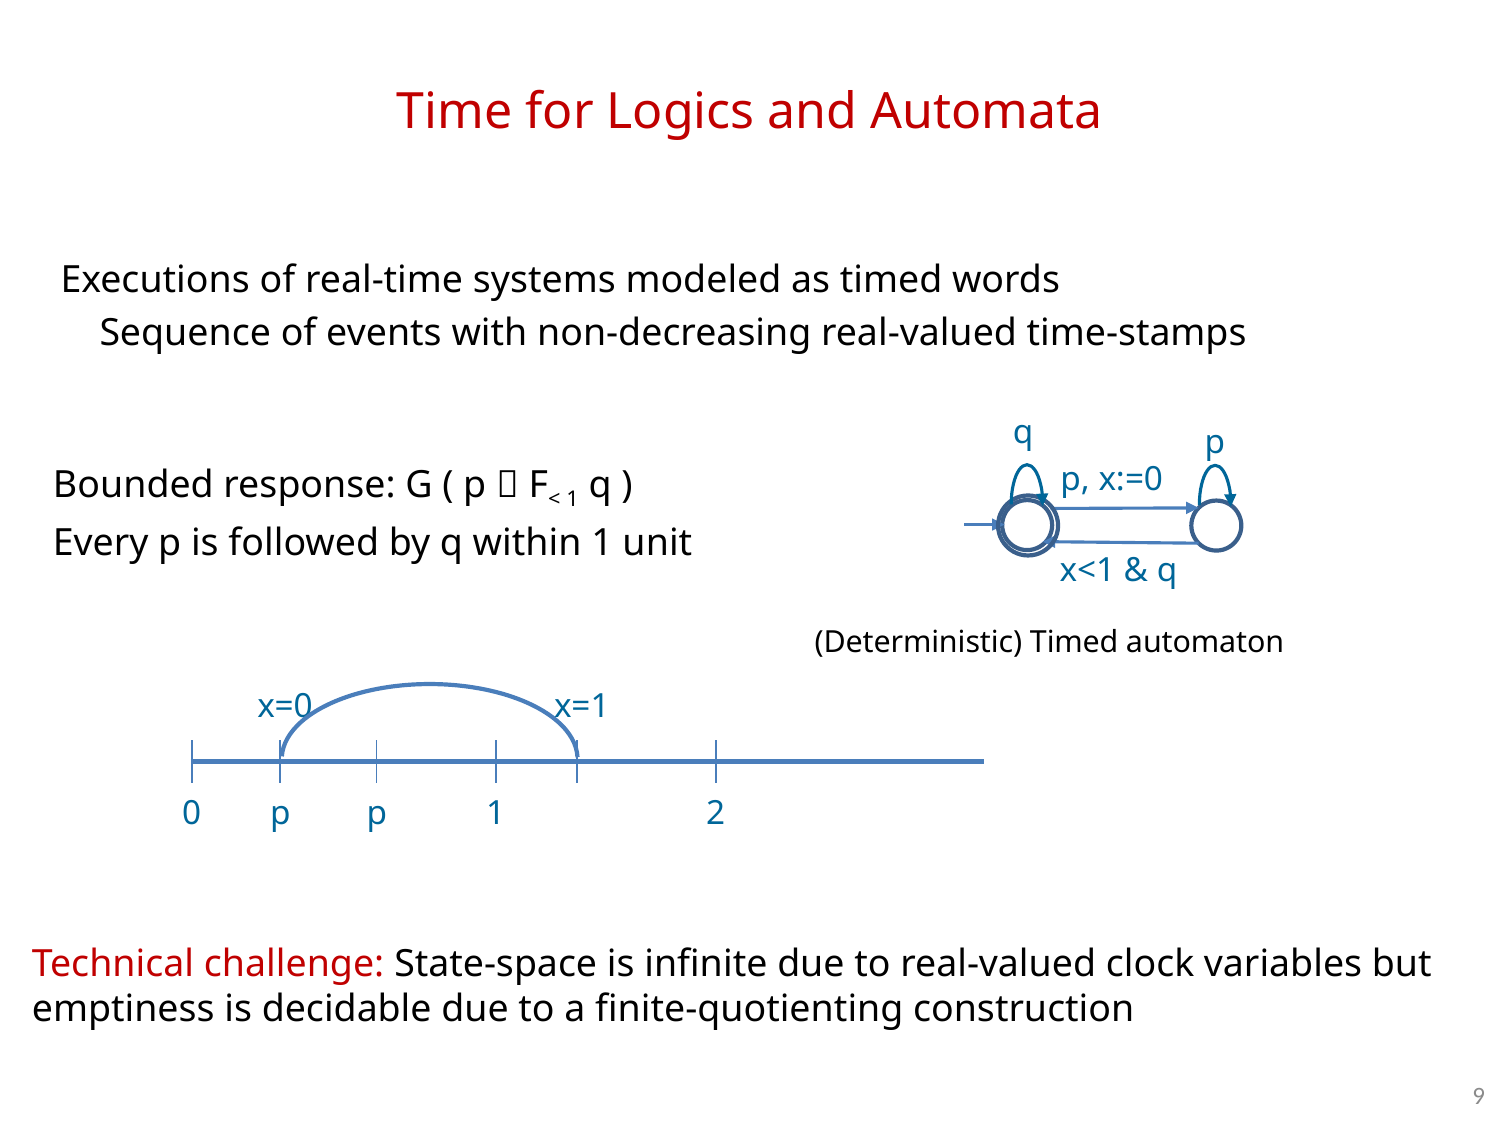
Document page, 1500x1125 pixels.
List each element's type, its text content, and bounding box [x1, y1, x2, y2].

text_box 1 [470, 784, 526, 851]
text_box p [351, 784, 407, 851]
text_box x=1 [539, 676, 637, 743]
text_box 2 [691, 784, 746, 851]
text_box p [255, 784, 310, 851]
text_box x=0 [242, 676, 340, 743]
slide_number 9 [1412, 1065, 1500, 1125]
text_box Technical challenge: State-space is infinite due to real-valued clock variables but emptiness is decidable due to a finite-quotienting construction [16, 931, 1459, 1085]
text_box (Deterministic) Timed automaton [799, 614, 1409, 690]
text_box 0 [167, 784, 222, 851]
text_box [283, 683, 575, 760]
title Time for Logics and Automata [68, 50, 1432, 168]
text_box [963, 402, 1245, 607]
text_box Executions of real-time systems modeled as timed words Sequence of events with non-decreasing real-valued time-stamps [45, 247, 1451, 401]
list Bounded response: G ( p  F< 1 q ) Every p is followed by q within 1 unit [37, 452, 788, 650]
